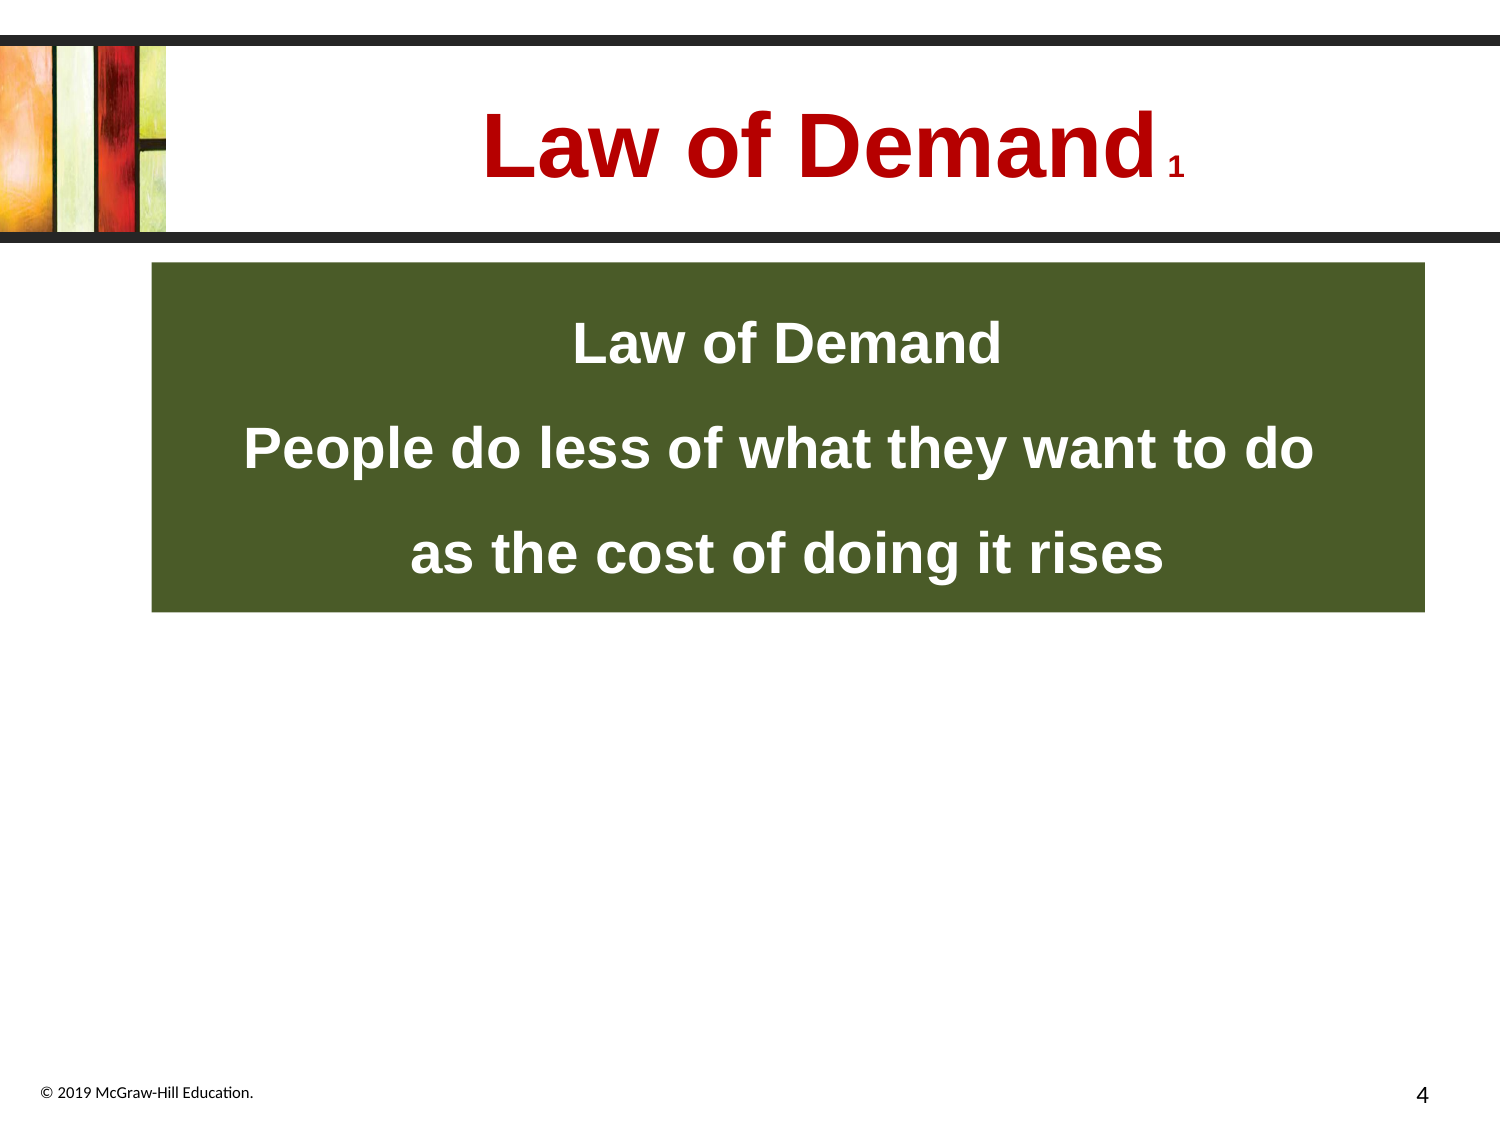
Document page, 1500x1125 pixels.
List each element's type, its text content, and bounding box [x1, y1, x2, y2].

list Law of Demand People do less of what they want to do as the cost of doing it rises [151, 262, 1425, 613]
title Law of Demand 1 [170, 45, 1496, 238]
picture [0, 46, 166, 232]
